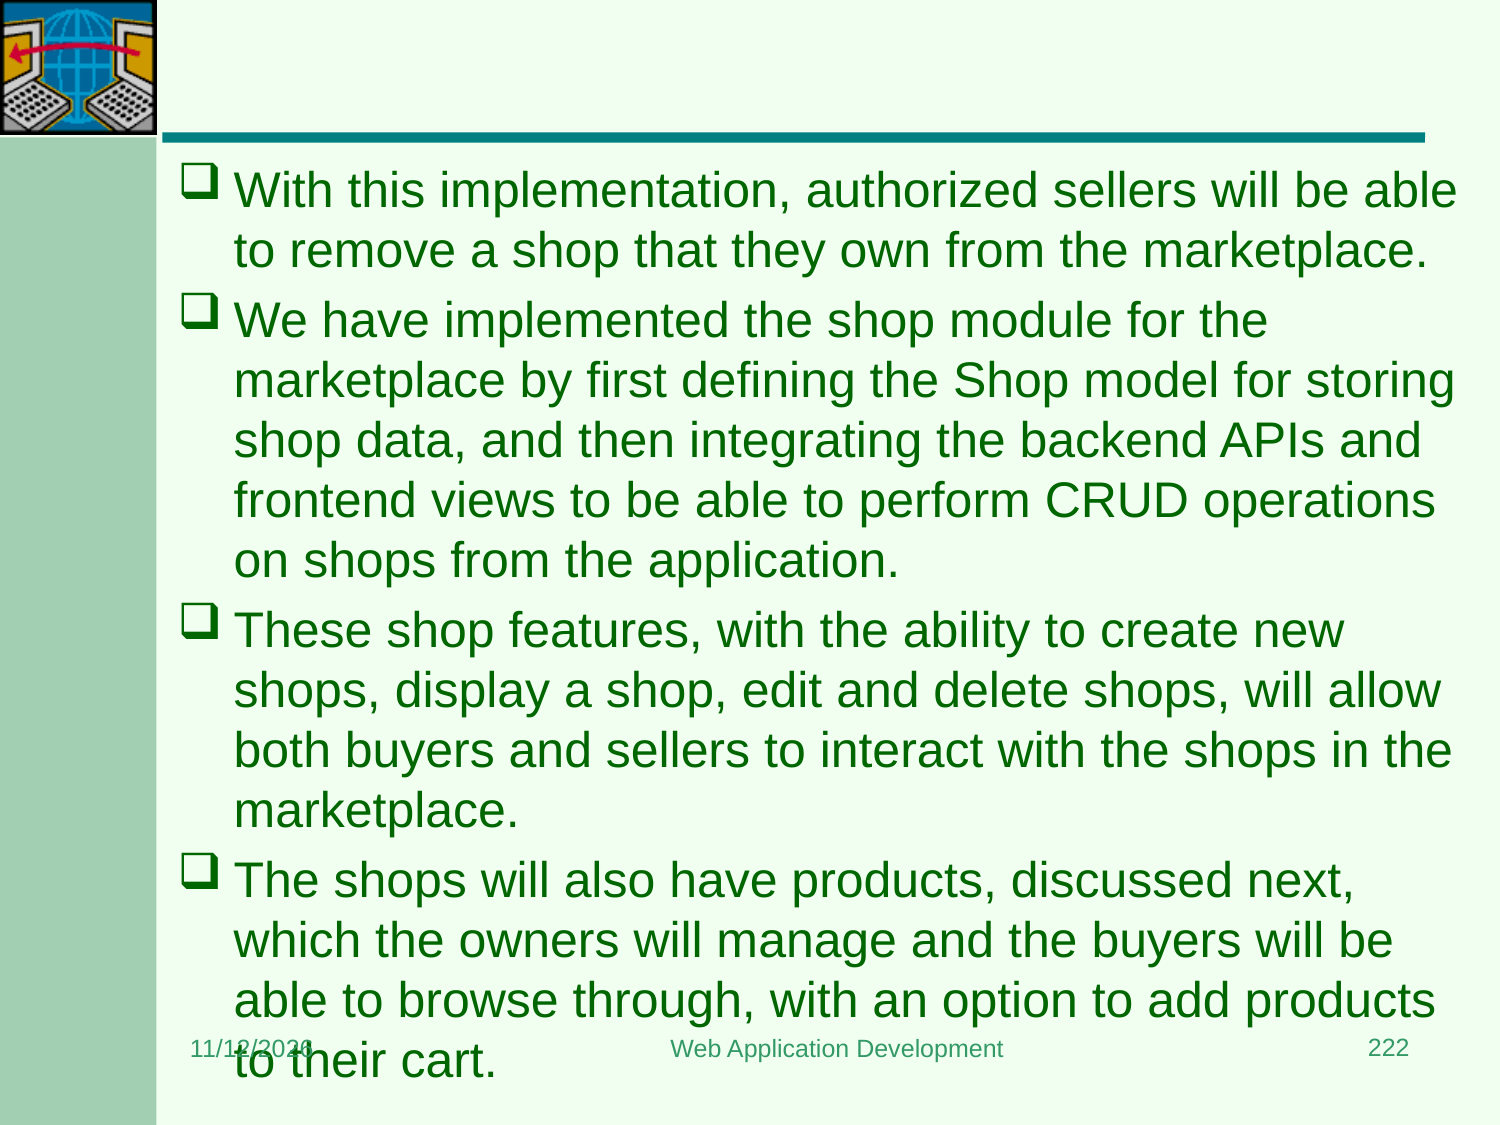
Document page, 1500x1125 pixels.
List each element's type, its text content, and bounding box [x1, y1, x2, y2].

slide_number 222 [1237, 1024, 1426, 1103]
footer Web Application Development [462, 1024, 1213, 1104]
picture [0, 0, 157, 135]
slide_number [174, 1024, 438, 1104]
list With this implementation, authorized sellers will be able to remove a shop that they own from the marketplace. We have implemented the shop module for the marketplace by first defining the Shop model for storing shop data, and then integrating the backend APIs and frontend views to be able to perform CRUD operations on shops from the application. These shop features, with the ability to create new shops, display a shop, edit and delete shops, will allow both buyers and sellers to interact with the shops in the marketplace. The shops will also have products, discussed next, which the owners will manage and the buyers will be able to browse through, with an option to add products to their cart. [162, 149, 1488, 1013]
